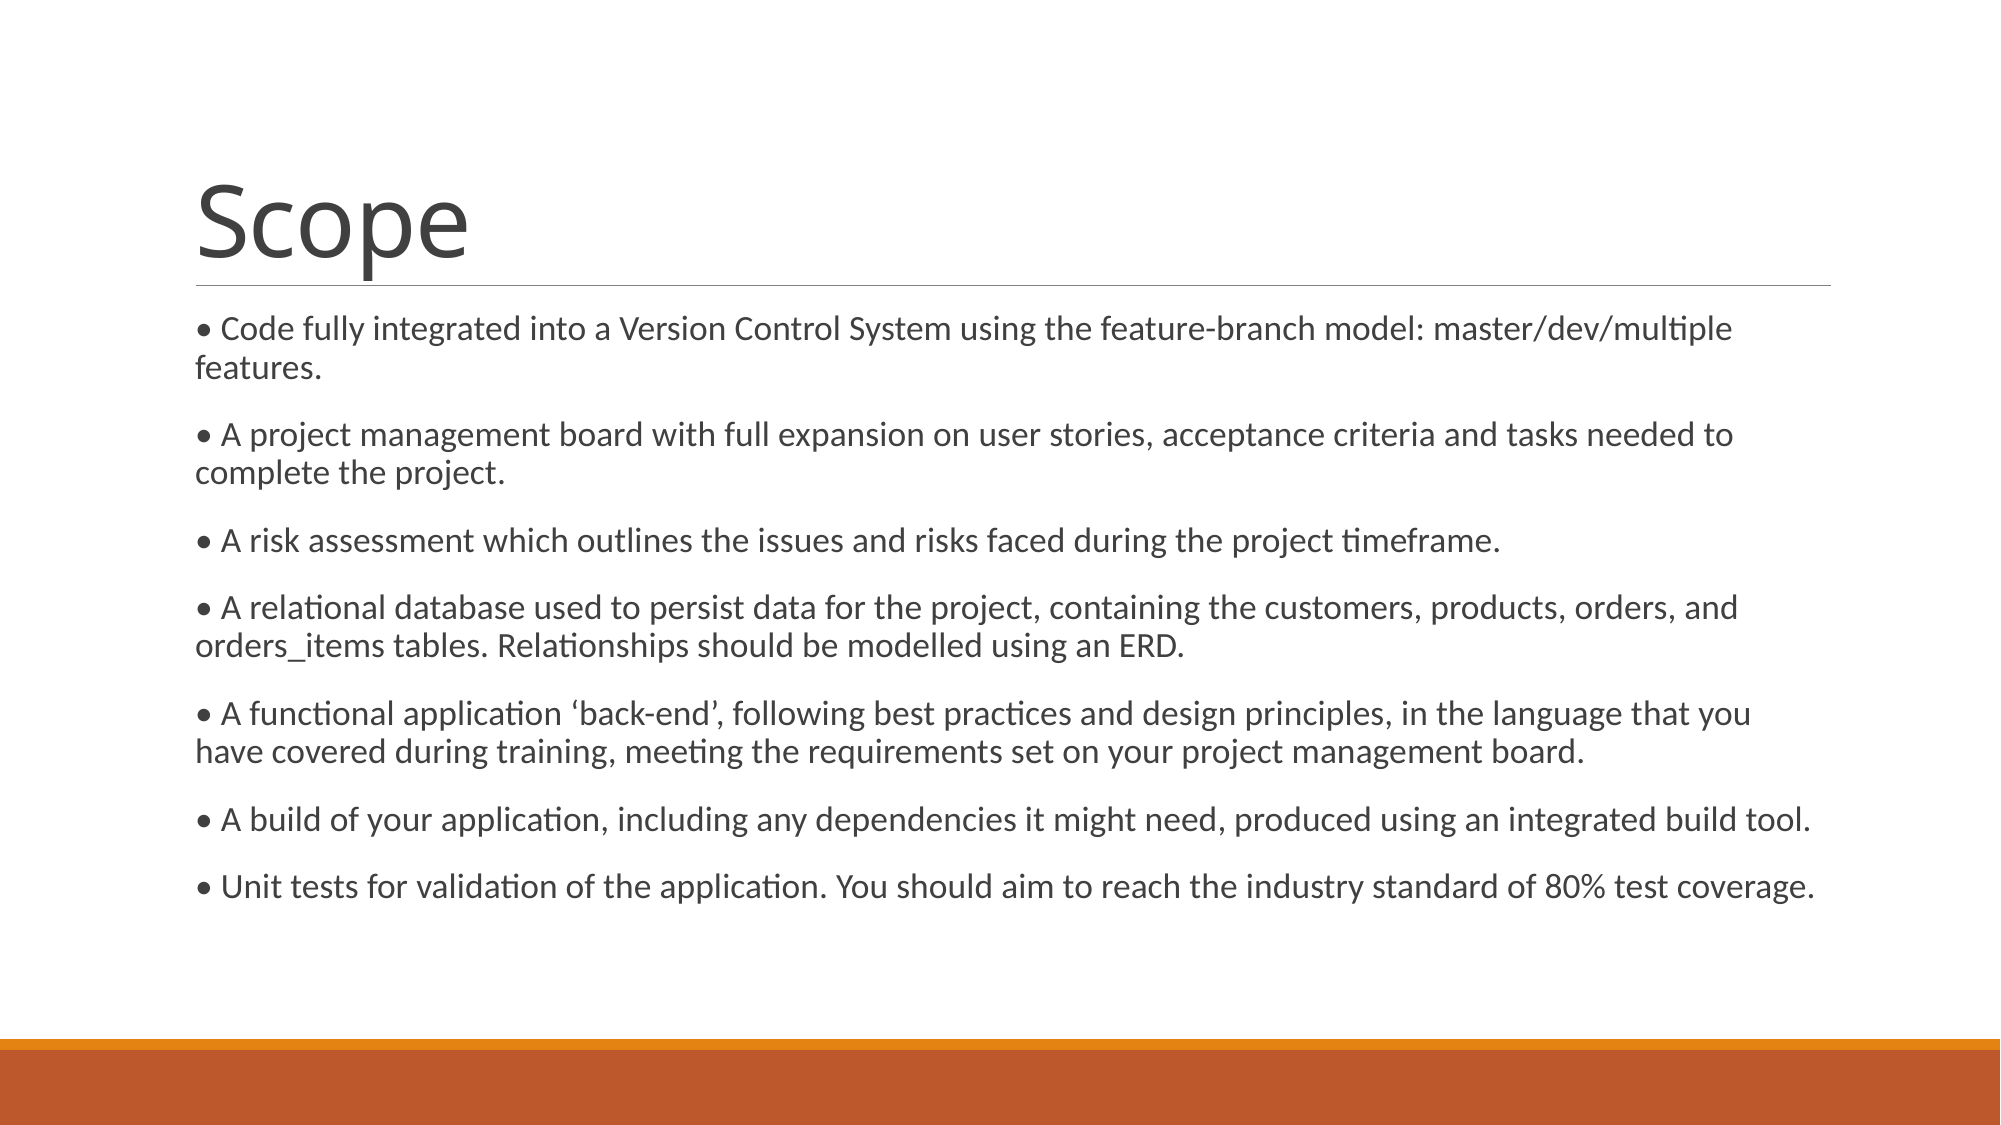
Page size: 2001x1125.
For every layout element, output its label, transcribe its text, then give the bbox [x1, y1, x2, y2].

list • Code fully integrated into a Version Control System using the feature-branch model: master/dev/multiple features. • A project management board with full expansion on user stories, acceptance criteria and tasks needed to complete the project. • A risk assessment which outlines the issues and risks faced during the project timeframe. • A relational database used to persist data for the project, containing the customers, products, orders, and orders_items tables. Relationships should be modelled using an ERD. • A functional application ‘back-end’, following best practices and design principles, in the language that you have covered during training, meeting the requirements set on your project management board. • A build of your application, including any dependencies it might need, produced using an integrated build tool. • Unit tests for validation of the application. You should aim to reach the industry standard of 80% test coverage. [180, 302, 1830, 963]
title Scope [180, 47, 1830, 285]
